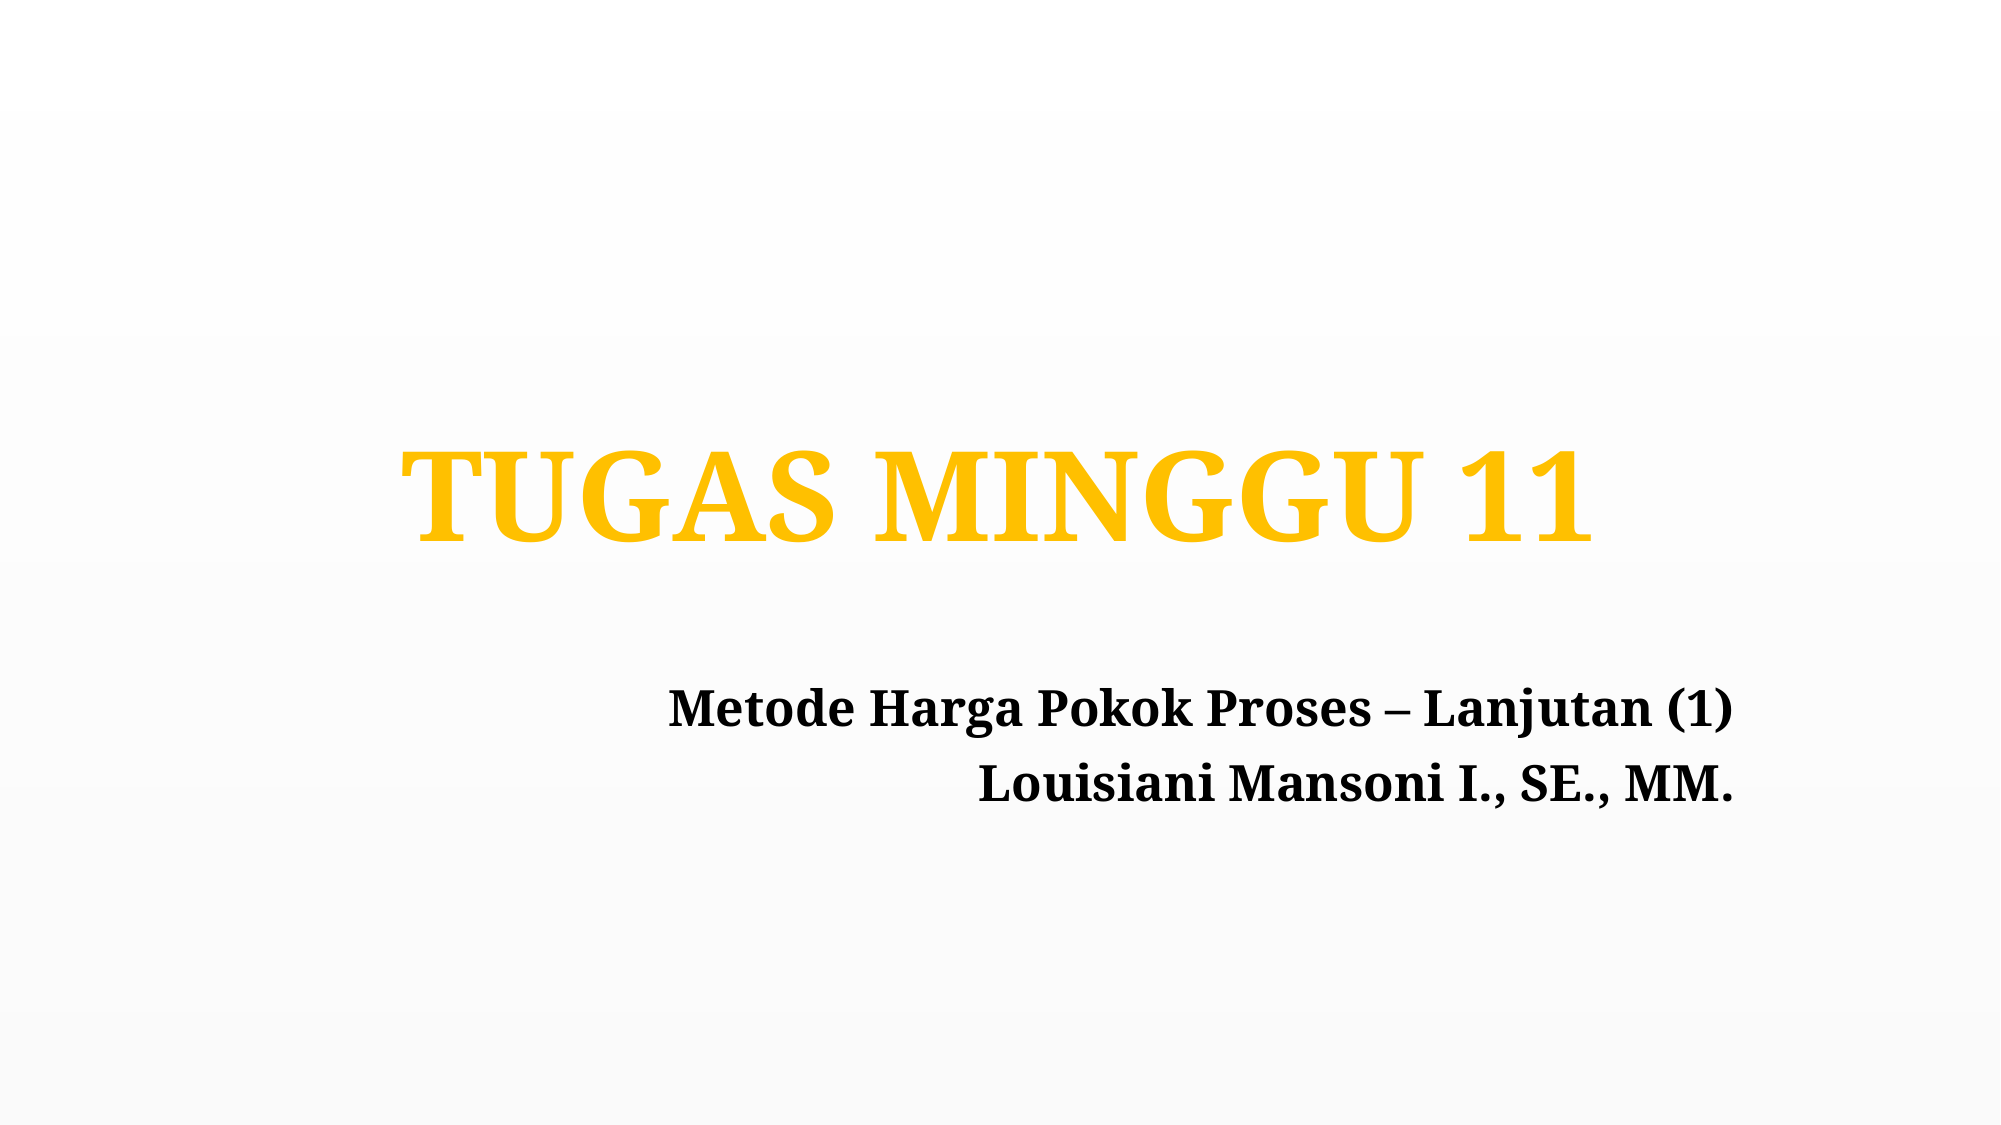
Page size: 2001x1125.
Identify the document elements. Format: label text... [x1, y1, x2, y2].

title TUGAS MINGGU 11 [249, 184, 1750, 576]
subtitle Metode Harga Pokok Proses – Lanjutan (1) Louisiani Mansoni I., SE., MM. [249, 676, 1750, 863]
